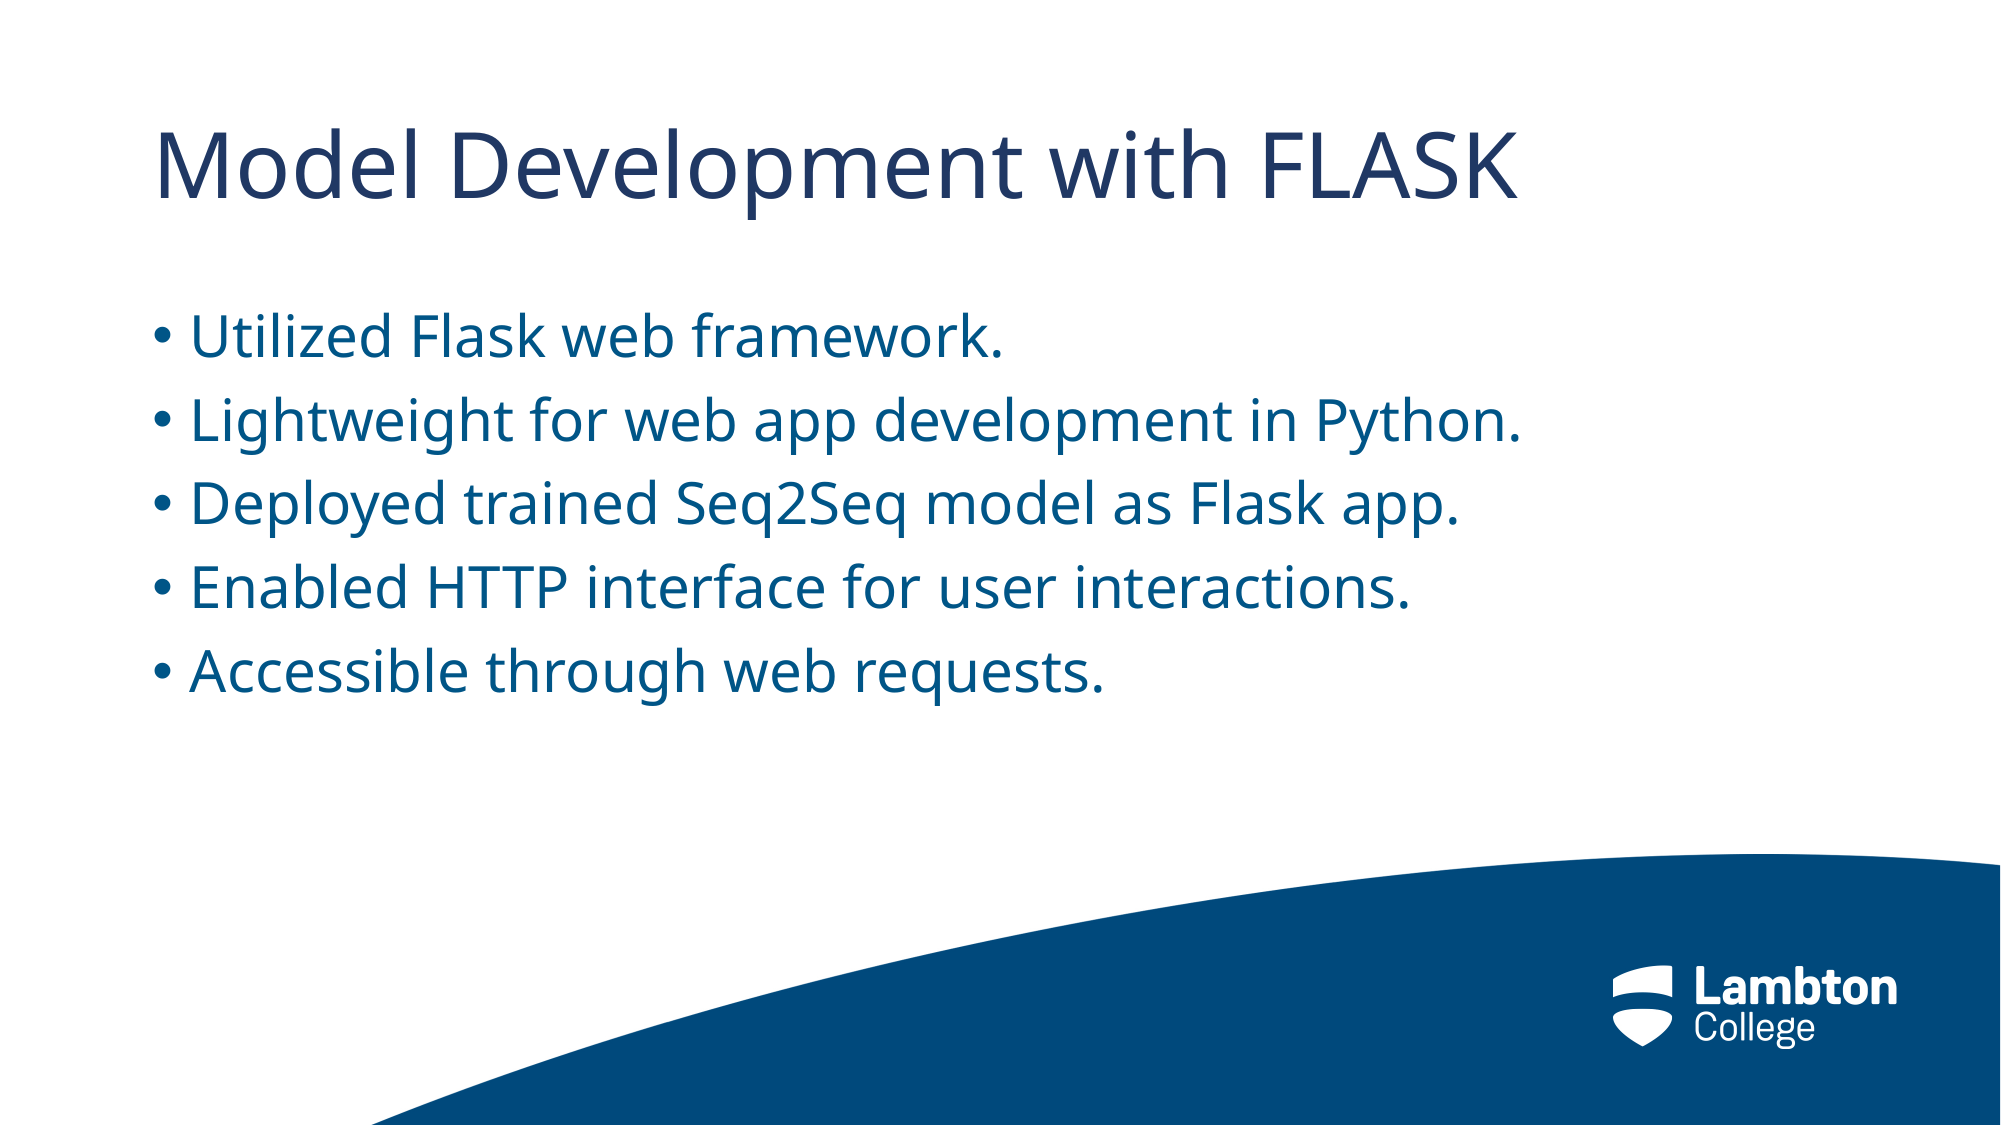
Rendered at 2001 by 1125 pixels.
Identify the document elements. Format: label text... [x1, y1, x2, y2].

picture [0, 0, 2001, 1125]
title Model Development with FLASK [137, 59, 1863, 278]
list Utilized Flask web framework. Lightweight for web app development in Python. Deployed trained Seq2Seq model as Flask app. Enabled HTTP interface for user interactions. Accessible through web requests. [137, 299, 1863, 1014]
